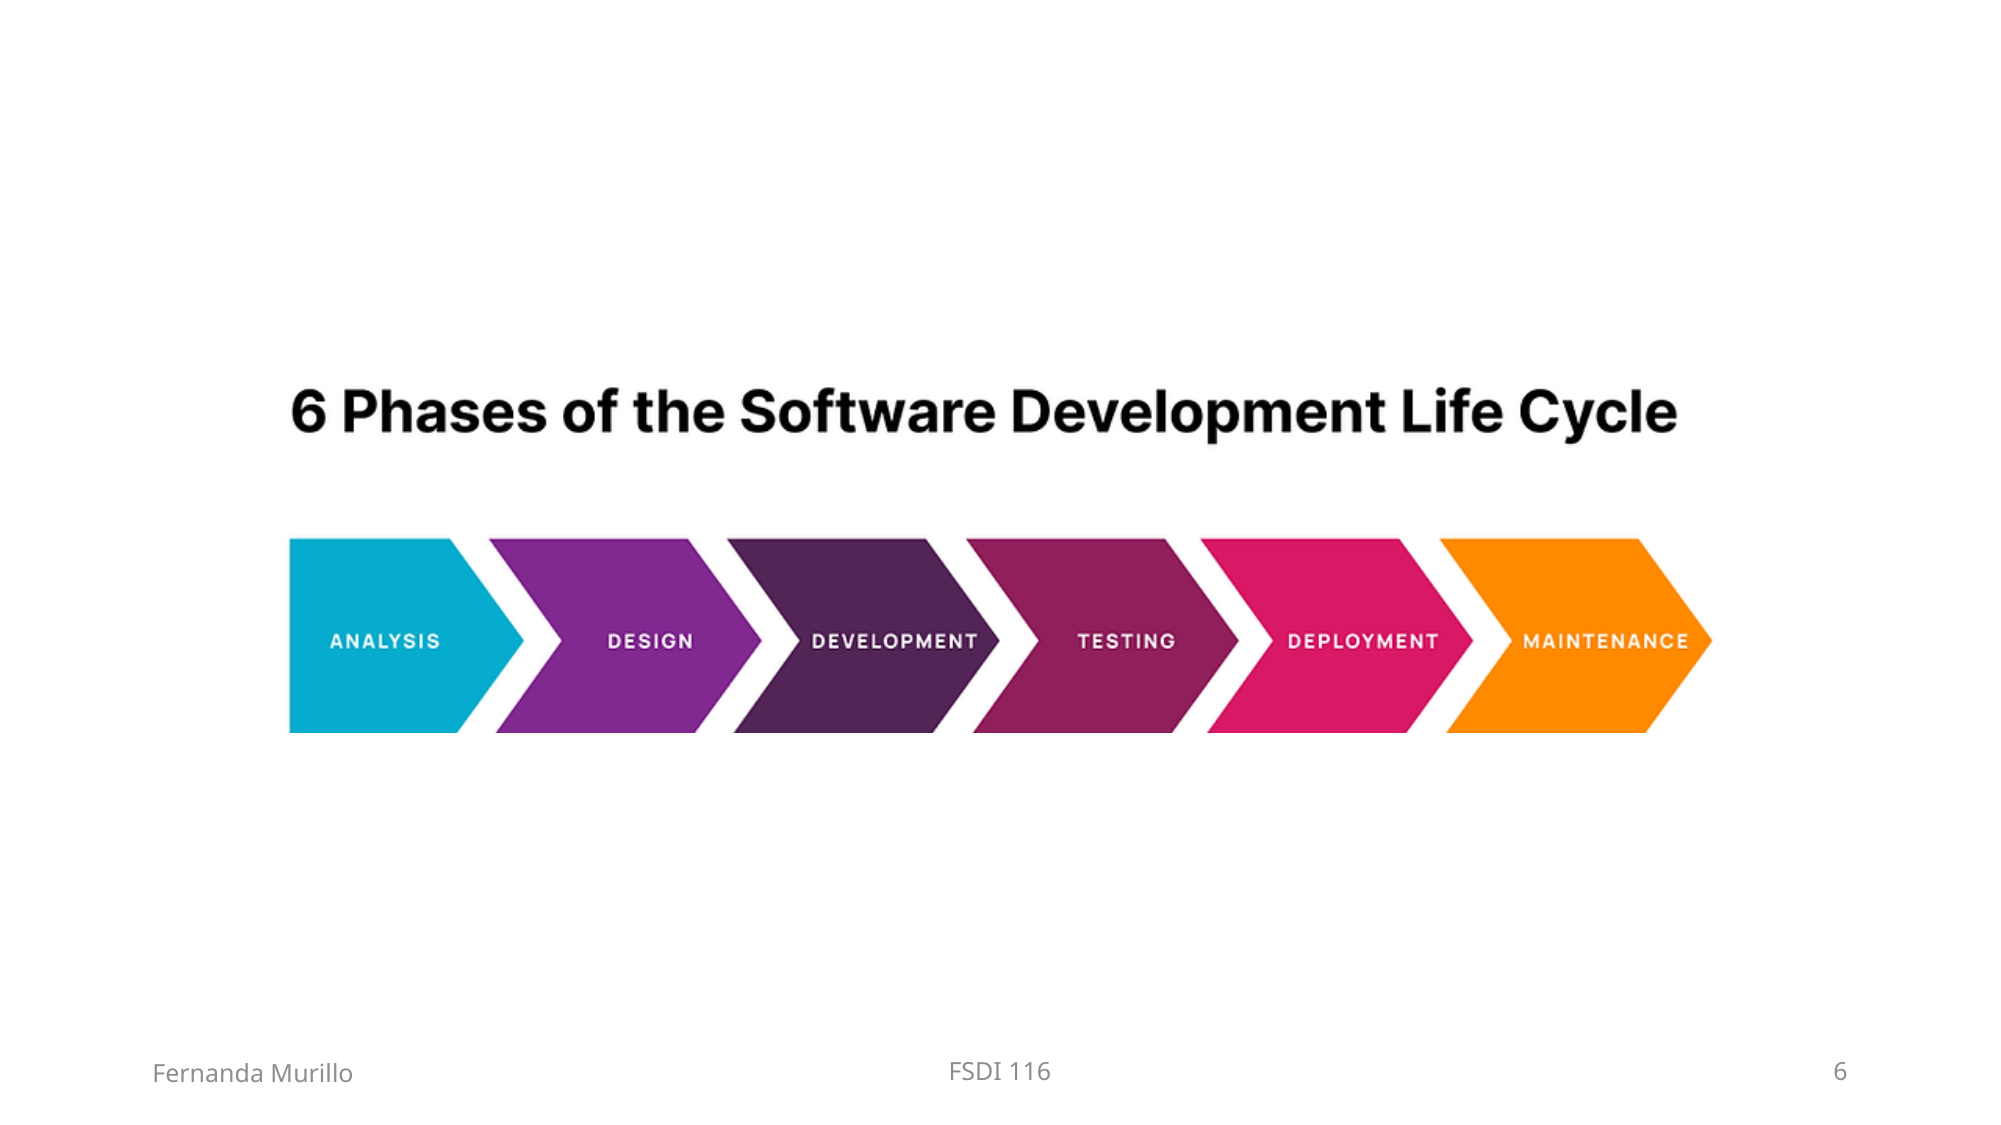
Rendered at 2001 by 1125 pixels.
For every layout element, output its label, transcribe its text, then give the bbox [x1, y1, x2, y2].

picture [218, 272, 1782, 733]
slide_number Fernanda Murillo [137, 1042, 588, 1103]
slide_number 6 [1412, 1042, 1863, 1103]
footer FSDI 116 [662, 1042, 1338, 1103]
